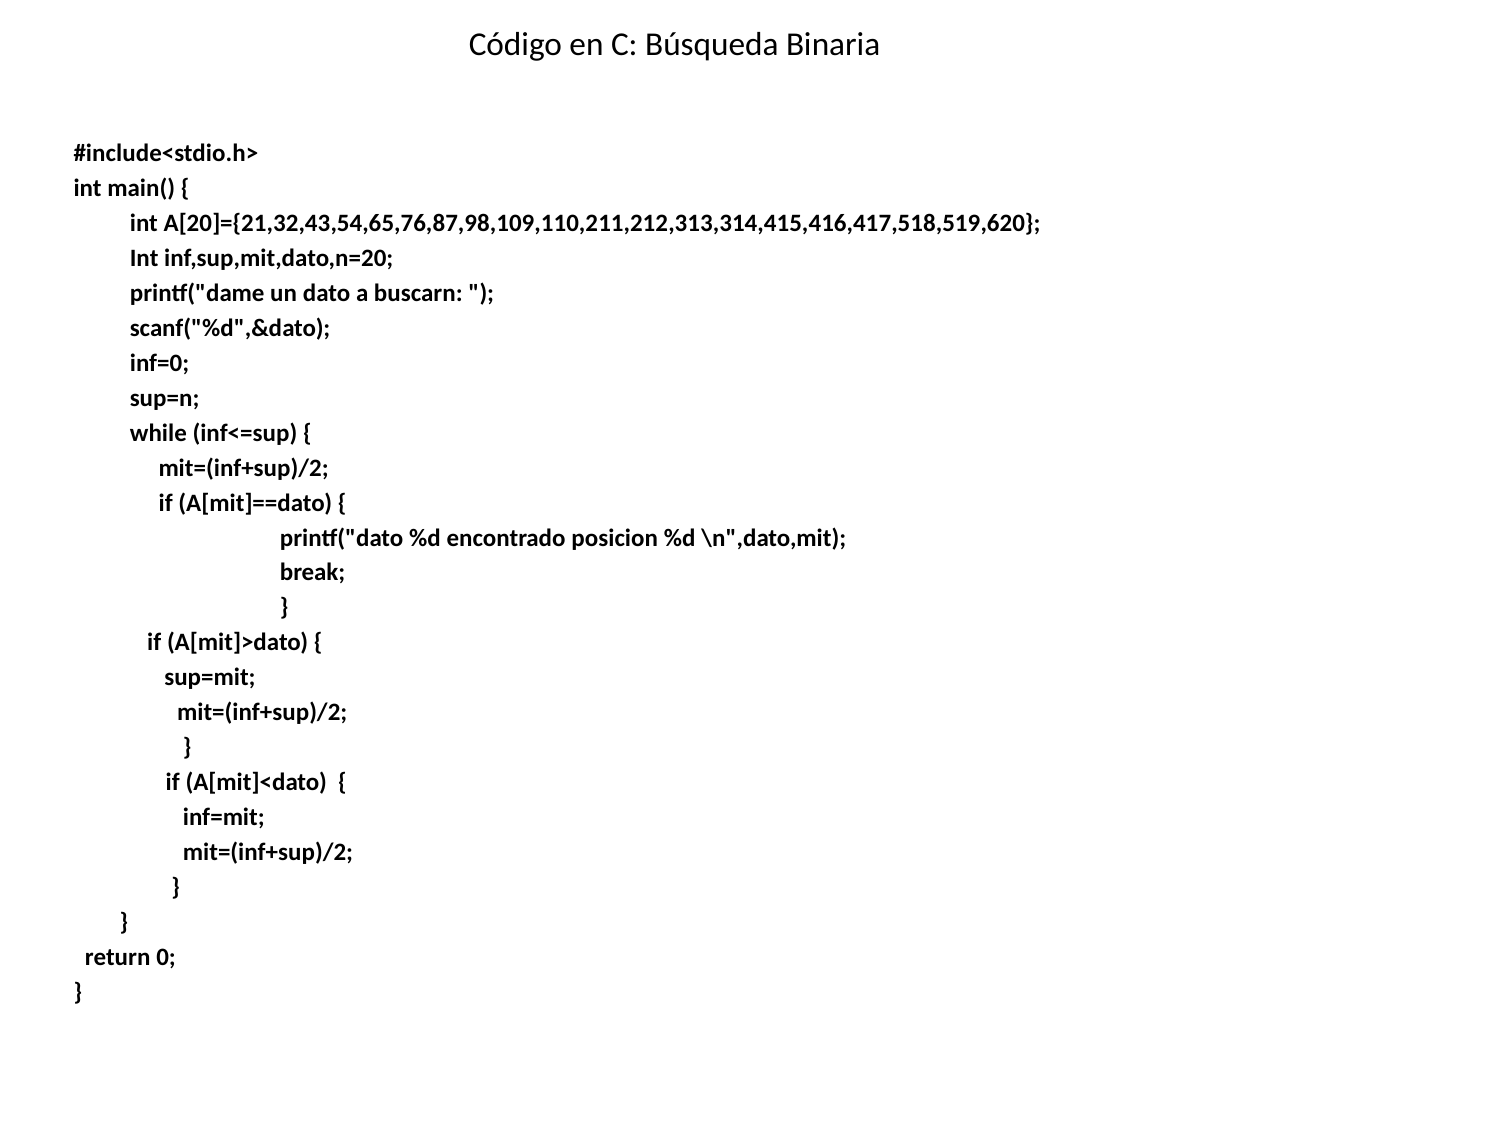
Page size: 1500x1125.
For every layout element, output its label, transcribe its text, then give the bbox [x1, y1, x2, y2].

list #include<stdio.h> int main() { int A[20]={21,32,43,54,65,76,87,98,109,110,211,212,313,314,415,416,417,518,519,620}; Int inf,sup,mit,dato,n=20; printf("dame un dato a buscarn: "); scanf("%d",&dato); inf=0; sup=n; while (inf<=sup) { mit=(inf+sup)/2; if (A[mit]==dato) { printf("dato %d encontrado posicion %d \n",dato,mit); break; } if (A[mit]>dato) { sup=mit; mit=(inf+sup)/2; } if (A[mit]<dato) { inf=mit; mit=(inf+sup)/2; } } return 0; } [58, 128, 1409, 1125]
title Código en C: Búsqueda Binaria [0, 0, 1351, 85]
